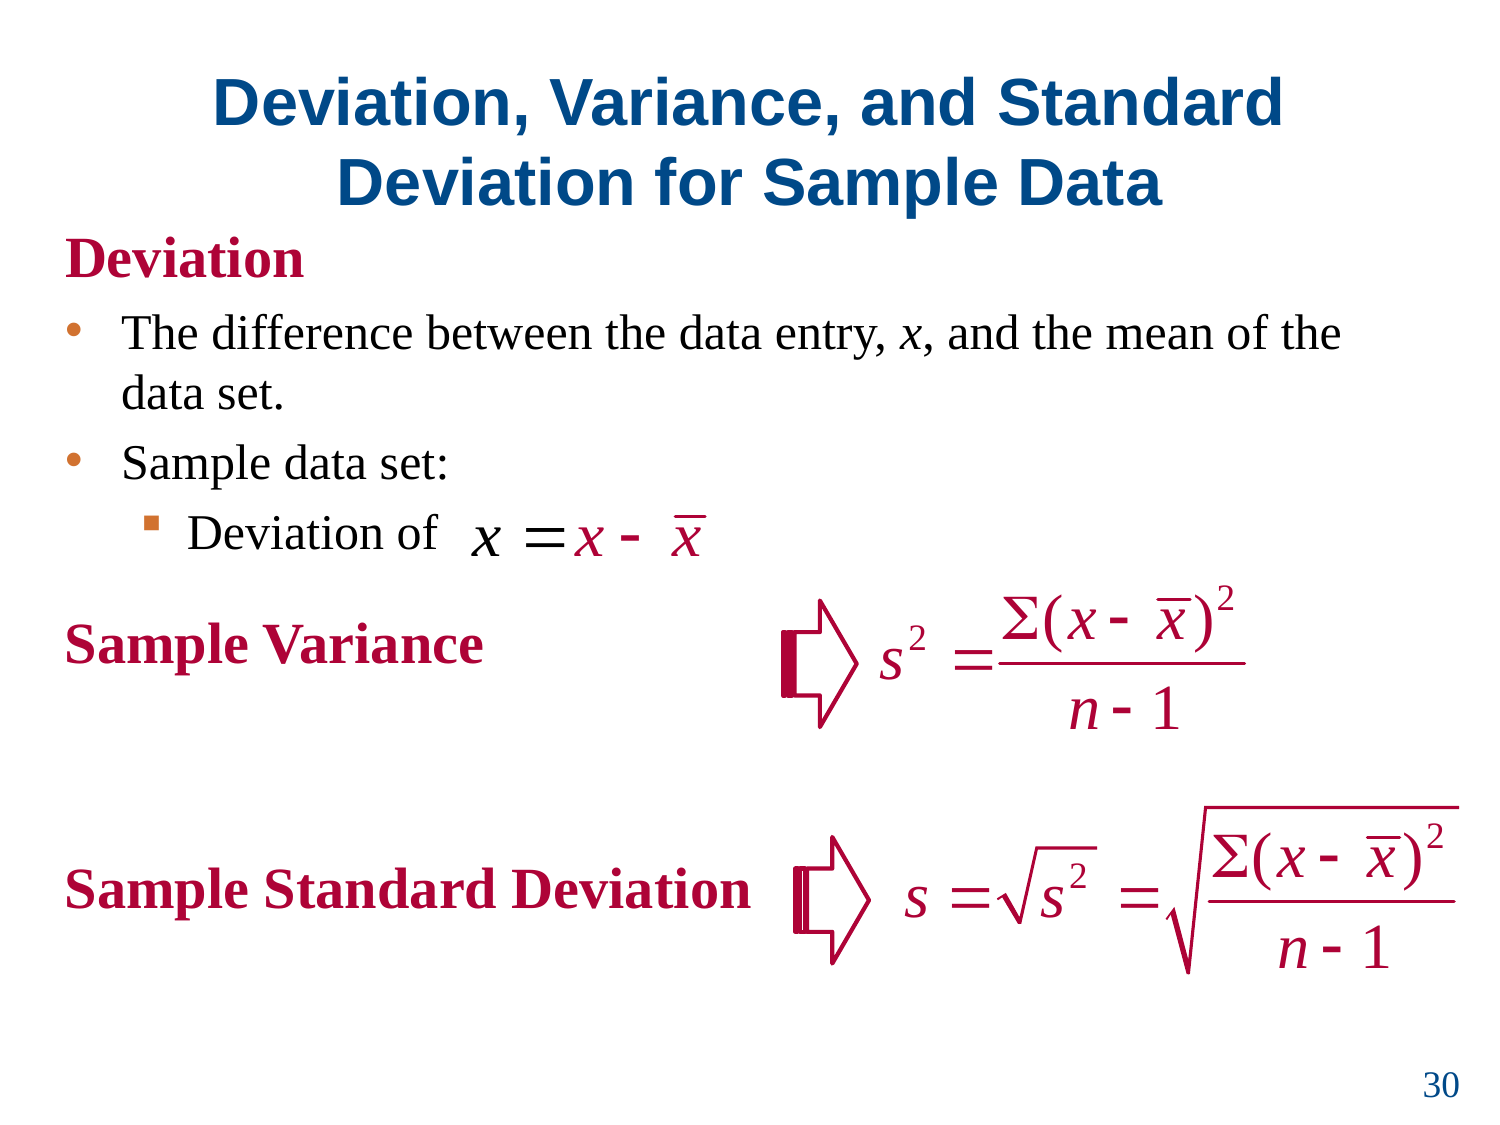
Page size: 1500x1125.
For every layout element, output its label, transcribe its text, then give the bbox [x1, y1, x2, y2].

slide_number 30 [1125, 1052, 1475, 1113]
list Deviation The difference between the data entry, x, and the mean of the data set. Sample data set: Deviation of [50, 211, 1449, 792]
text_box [459, 504, 719, 568]
text_box [793, 834, 871, 966]
text_box [781, 598, 859, 730]
text_box Sample Variance Sample Standard Deviation [49, 597, 1400, 1076]
title Deviation, Variance, and Standard Deviation for Sample Data [75, 45, 1425, 211]
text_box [868, 566, 1256, 745]
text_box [893, 793, 1474, 988]
